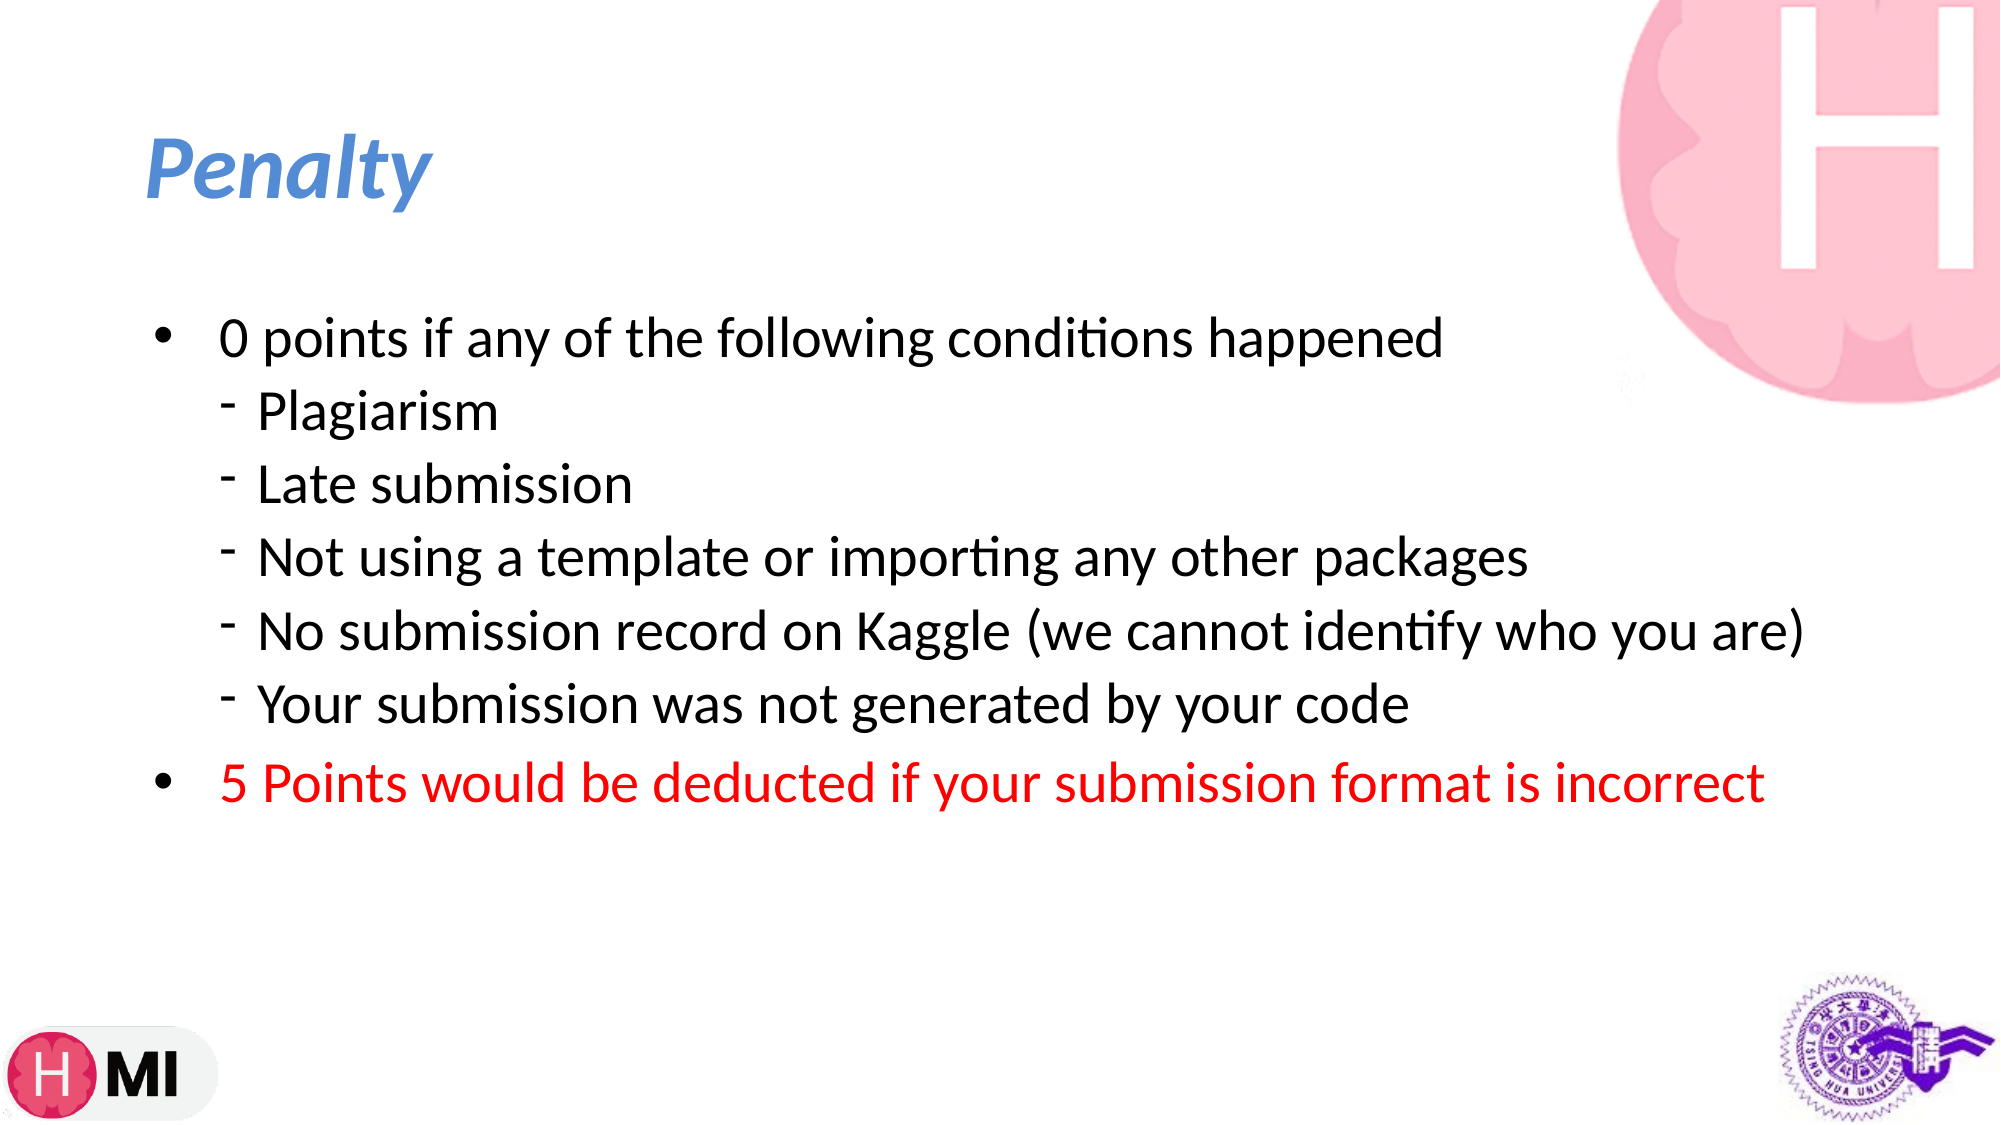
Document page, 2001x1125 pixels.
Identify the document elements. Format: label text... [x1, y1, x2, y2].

list 0 points if any of the following conditions happened Plagiarism Late submission Not using a template or importing any other packages No submission record on Kaggle (we cannot identify who you are) Your submission was not generated by your code 5 Points would be deducted if your submission format is incorrect [137, 299, 1989, 1014]
picture [1612, 0, 2000, 415]
picture [1778, 972, 2000, 1124]
title Penalty [137, 59, 1863, 278]
picture [0, 1022, 222, 1125]
